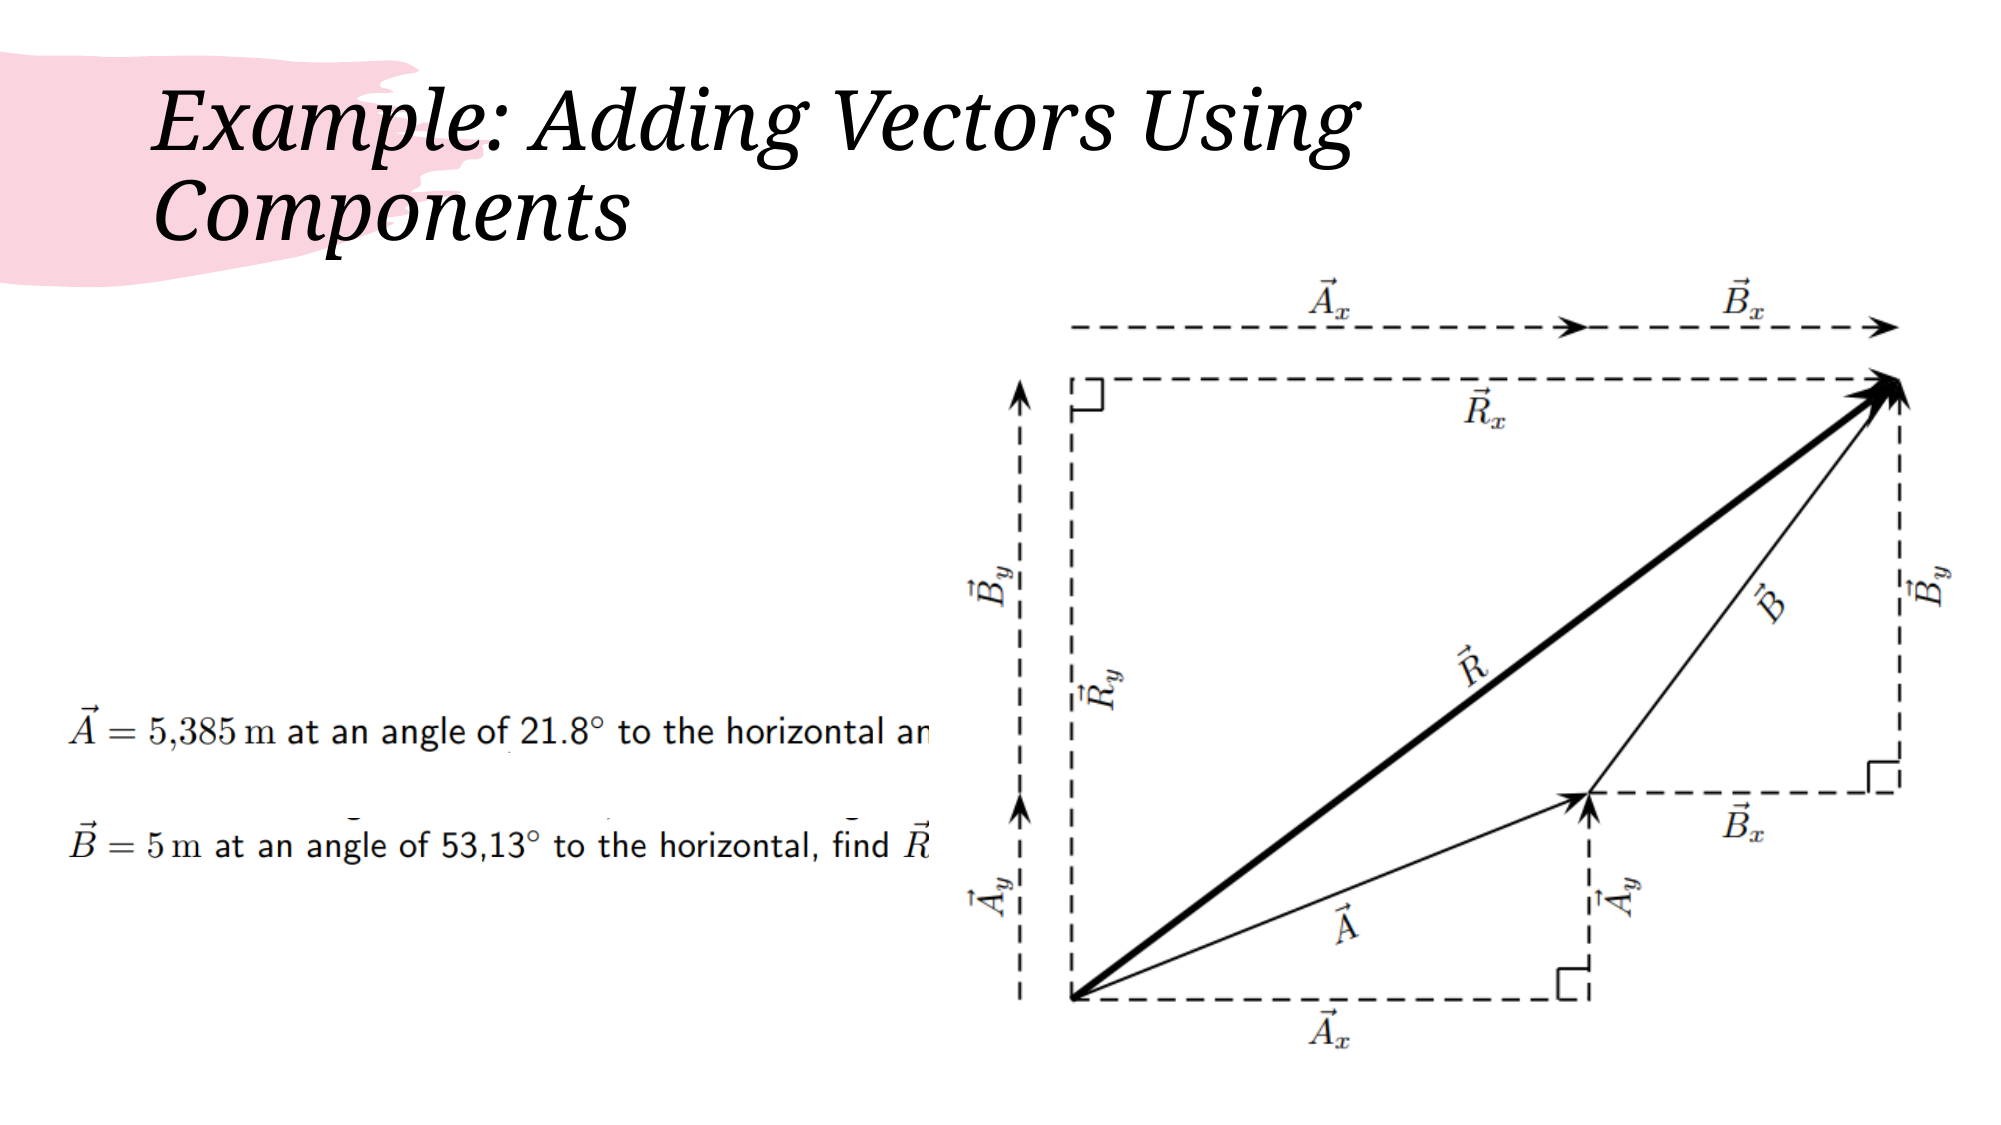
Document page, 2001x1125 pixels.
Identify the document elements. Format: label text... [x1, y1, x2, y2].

title Example: Adding Vectors Using Components [137, 59, 1863, 278]
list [63, 682, 929, 753]
picture [64, 271, 1983, 1066]
